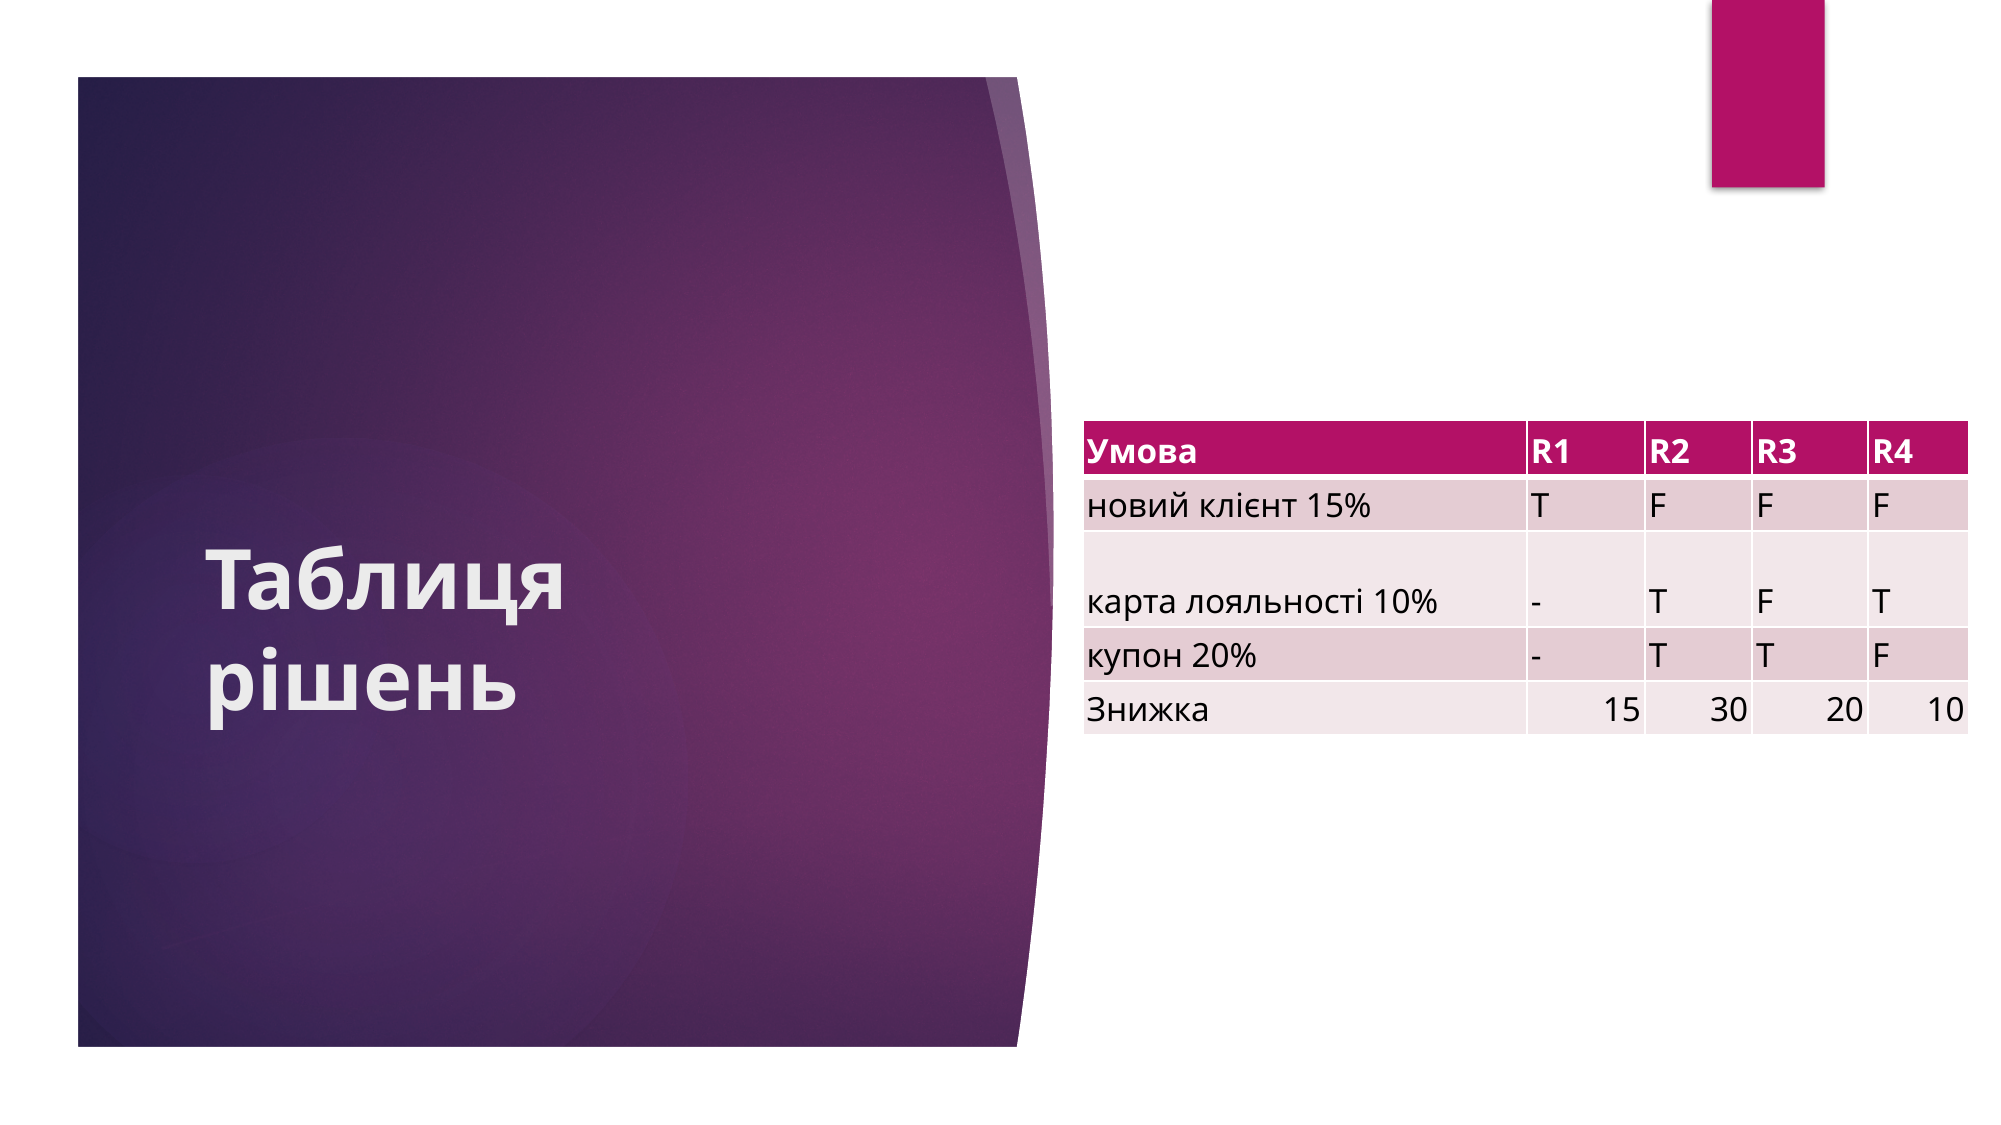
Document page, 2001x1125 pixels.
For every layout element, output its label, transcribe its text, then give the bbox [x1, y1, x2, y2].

table_cell - [1528, 532, 1644, 626]
table_cell купон 20% [1084, 628, 1526, 680]
table_cell новий клієнт 15% [1084, 480, 1526, 530]
table_cell 15 [1528, 682, 1644, 734]
table_cell F [1646, 480, 1751, 530]
table_cell T [1869, 532, 1968, 626]
table_cell - [1528, 628, 1644, 680]
table_cell T [1753, 628, 1867, 680]
table_header Умова [1084, 421, 1526, 474]
table_cell T [1646, 532, 1751, 626]
table_cell Знижка [1084, 682, 1526, 734]
table_cell F [1753, 480, 1867, 530]
table_cell 20 [1753, 682, 1867, 734]
table_cell карта лояльності 10% [1084, 532, 1526, 626]
table_header R3 [1753, 421, 1867, 474]
table_cell T [1646, 628, 1751, 680]
table_cell F [1869, 480, 1968, 530]
table_cell 30 [1646, 682, 1751, 734]
title Таблиця рішень [189, 439, 904, 814]
table_header R4 [1869, 421, 1968, 474]
table_header R1 [1528, 421, 1644, 474]
table_cell F [1753, 532, 1867, 626]
table_cell 10 [1869, 682, 1968, 734]
table_cell F [1869, 628, 1968, 680]
table_cell T [1528, 480, 1644, 530]
table_header R2 [1646, 421, 1751, 474]
